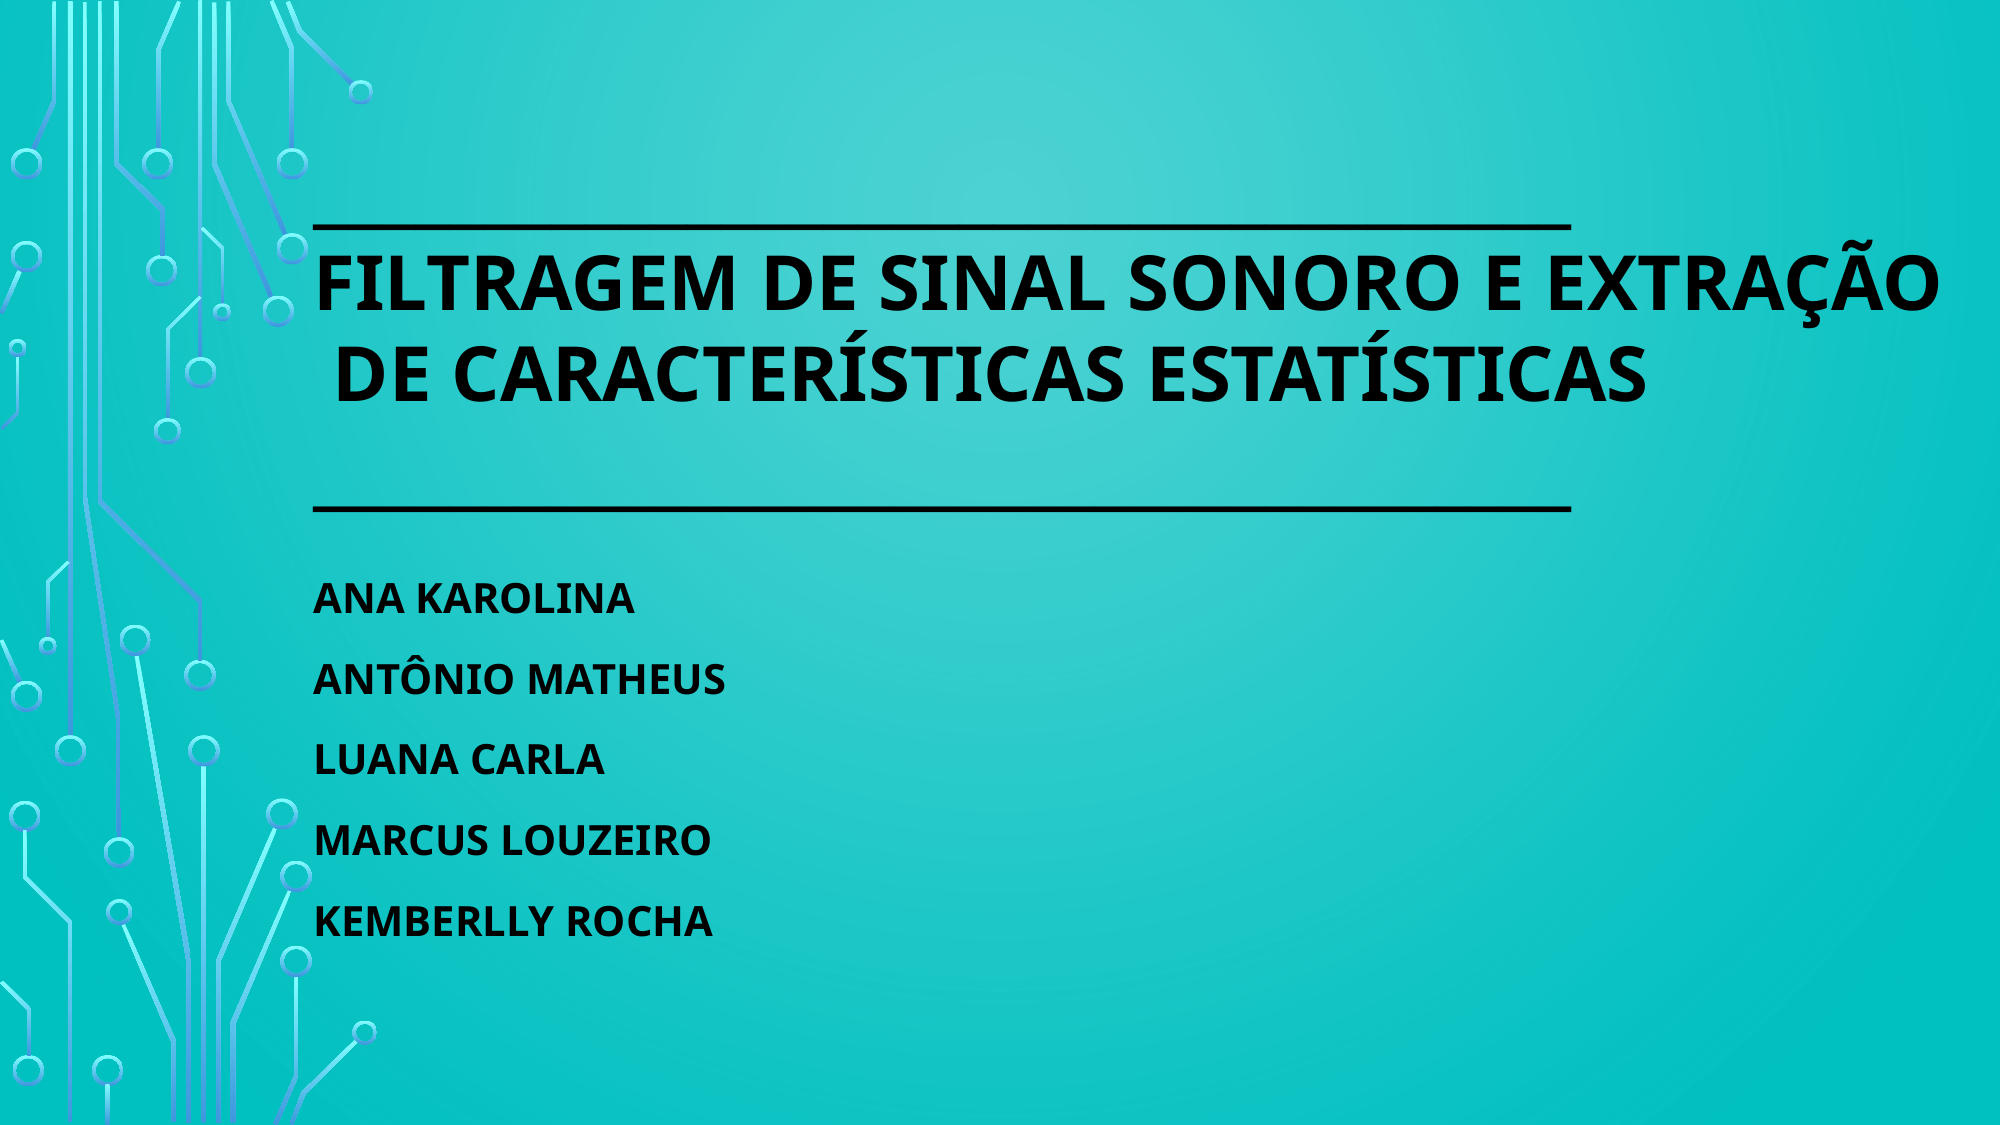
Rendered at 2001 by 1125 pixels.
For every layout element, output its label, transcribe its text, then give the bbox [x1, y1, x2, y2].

title _____________________________________ Filtragem de sinal sonoro e Extração de características estatísticas _____________________________________ [298, 120, 2000, 524]
subtitle Ana Karolina Antônio Matheus Luana Carla Marcus lOUZEIRO Kemberlly Rocha [298, 554, 1799, 826]
